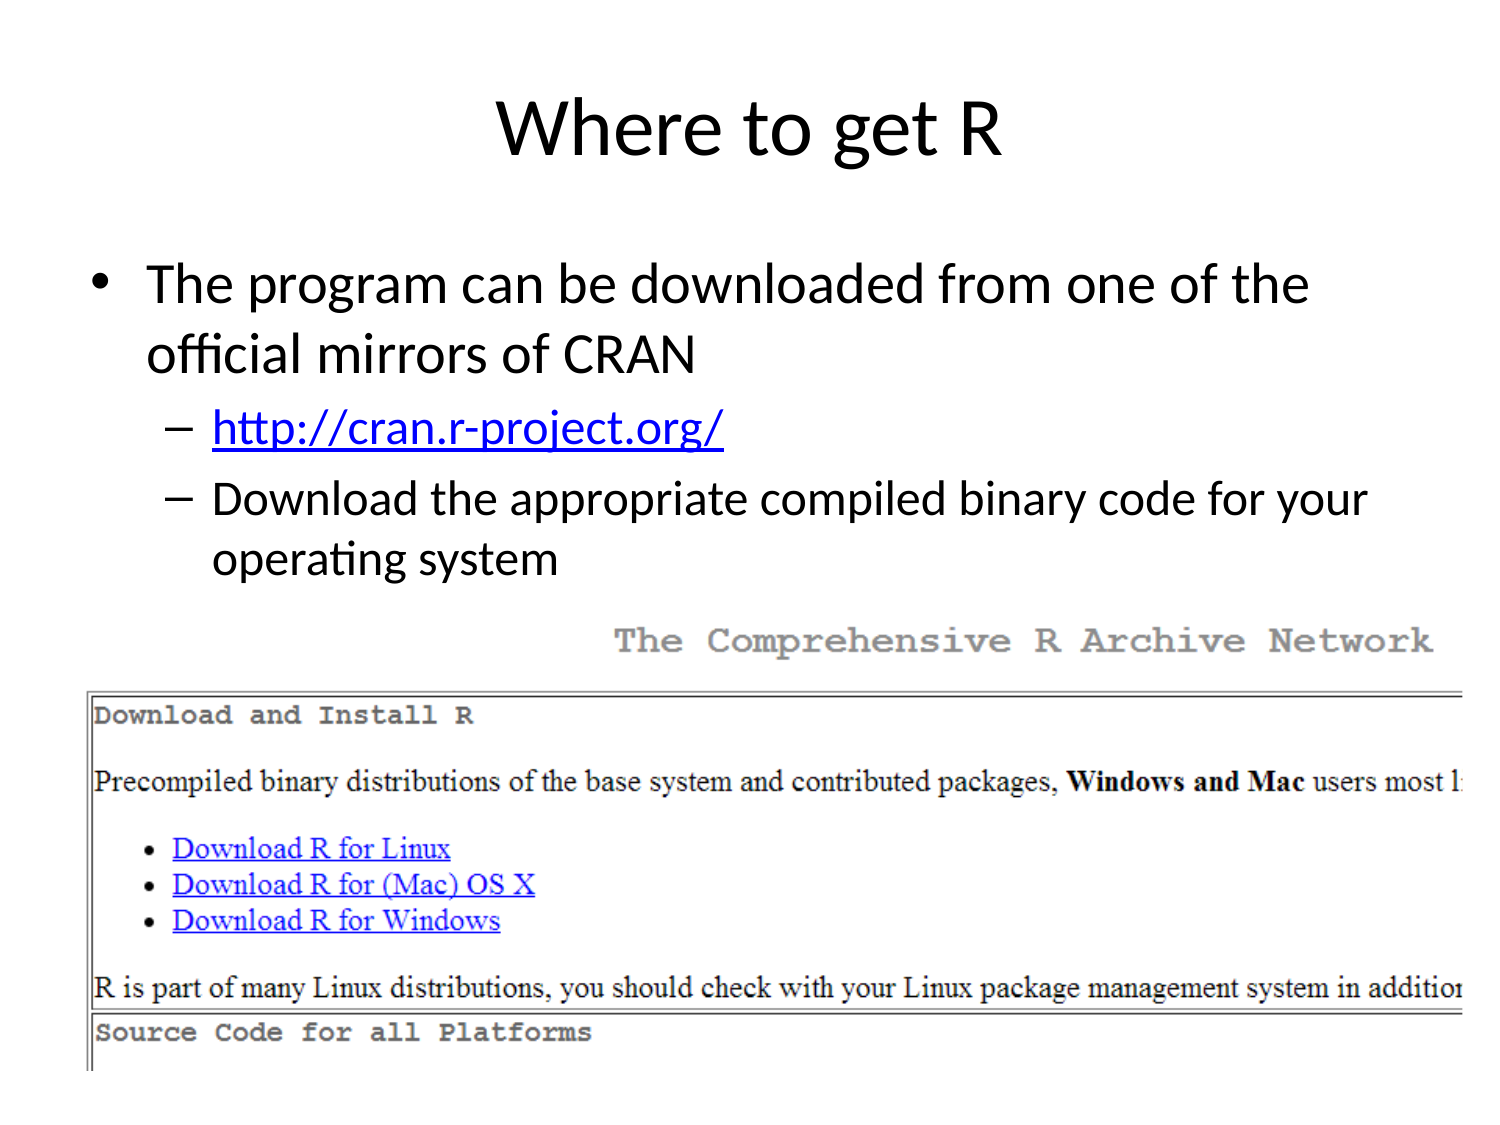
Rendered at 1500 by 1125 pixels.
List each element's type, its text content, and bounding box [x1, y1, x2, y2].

list The program can be downloaded from one of the official mirrors of CRAN http://cran.r-project.org/ Download the appropriate compiled binary code for your operating system [75, 237, 1425, 610]
picture [62, 612, 1463, 1071]
title Where to get R [75, 45, 1425, 200]
